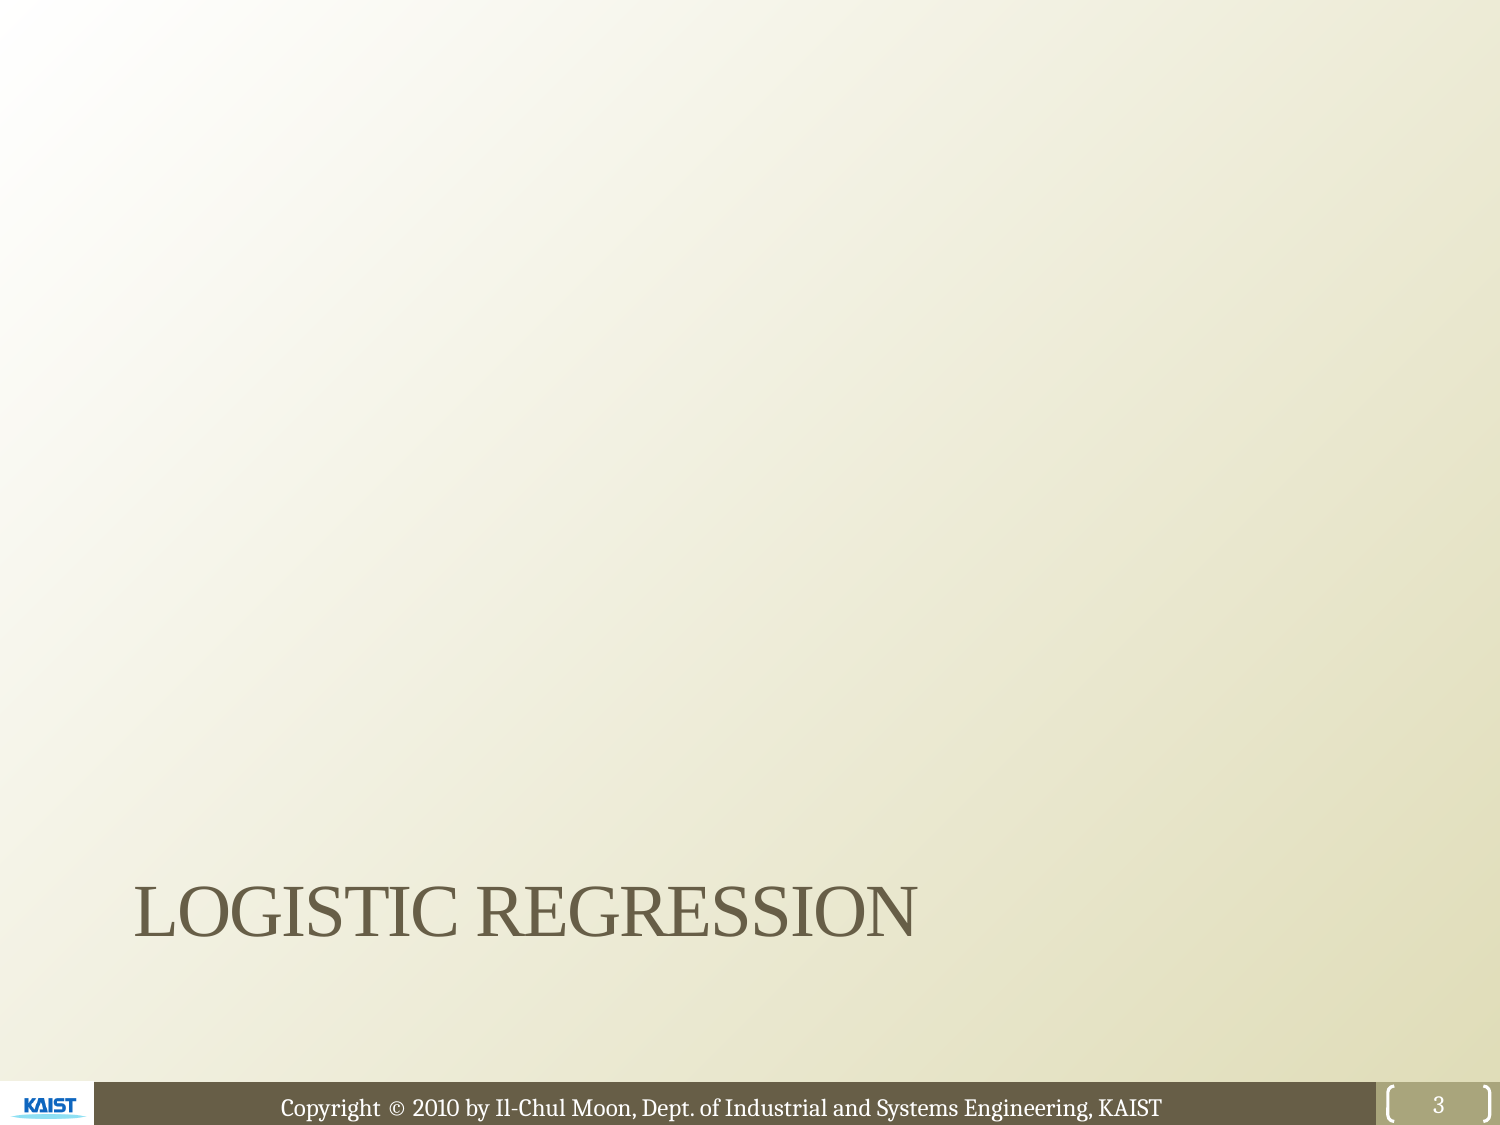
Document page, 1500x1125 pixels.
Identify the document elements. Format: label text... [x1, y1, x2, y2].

slide_number 3 [1386, 1084, 1492, 1123]
picture [0, 1081, 94, 1125]
title Logistic regression [118, 854, 1375, 1046]
